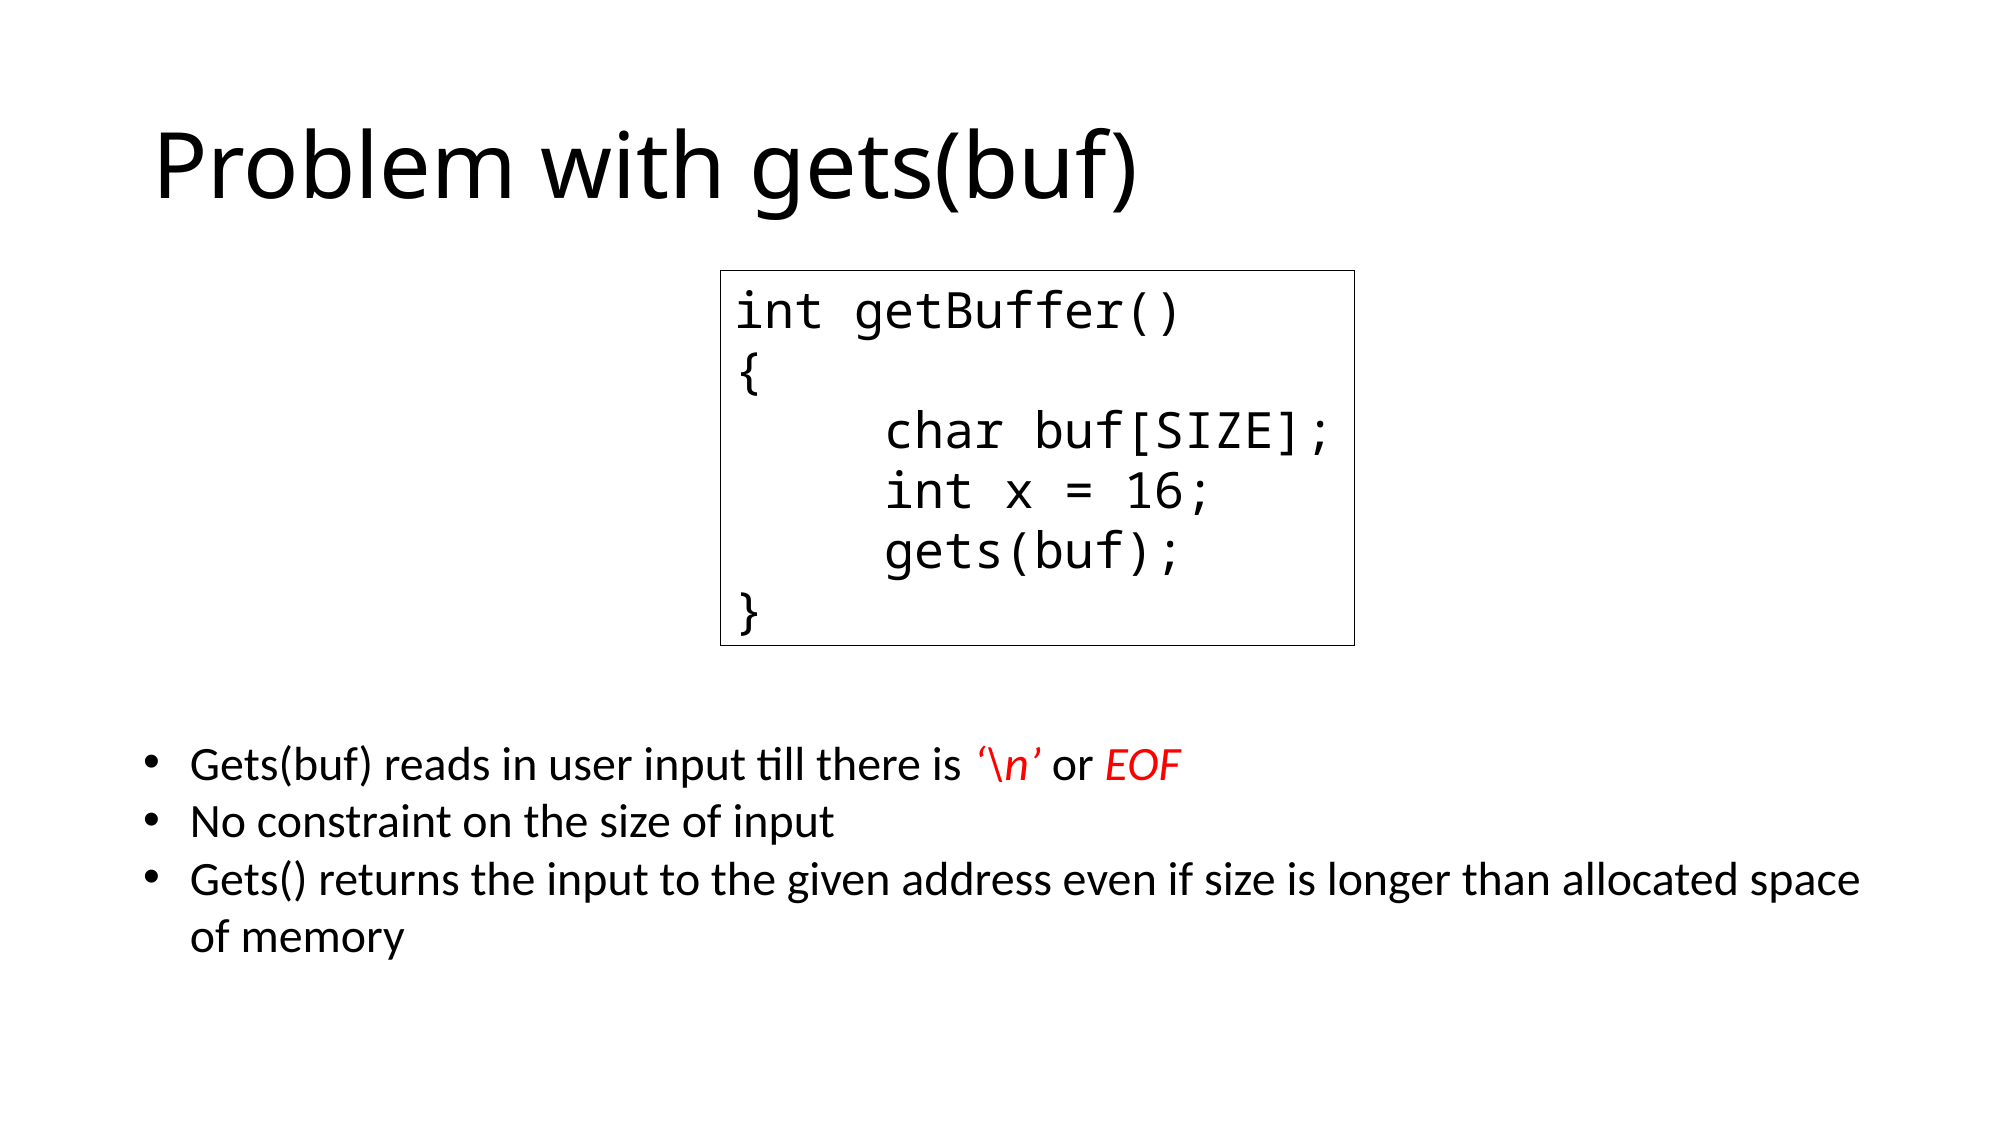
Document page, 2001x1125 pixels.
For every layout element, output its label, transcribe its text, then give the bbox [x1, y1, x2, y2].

text_box Gets(buf) reads in user input till there is ‘\n’ or EOF No constraint on the size of input Gets() returns the input to the given address even if size is longer than allocated space of memory [128, 725, 1918, 1015]
text_box int getBuffer() { char buf[SIZE]; int x = 16; gets(buf); } [720, 270, 1355, 646]
title Problem with gets(buf) [137, 59, 1863, 278]
